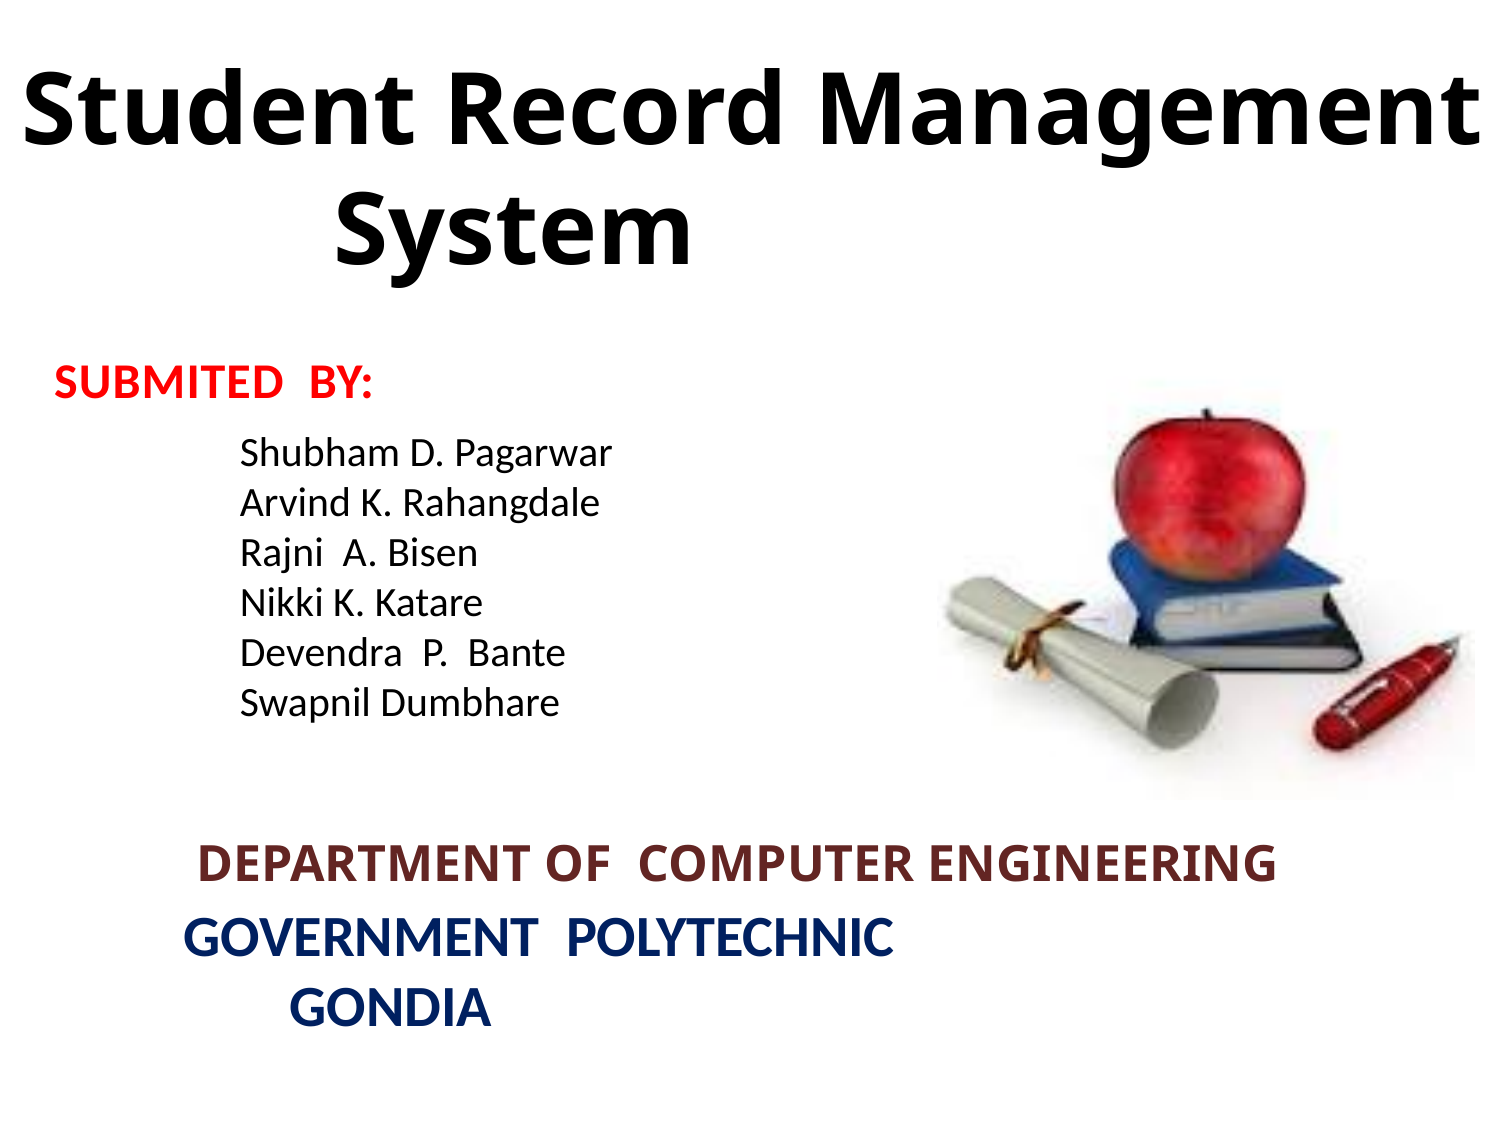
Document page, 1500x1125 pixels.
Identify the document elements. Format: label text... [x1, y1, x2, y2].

text_box DEPARTMENT OF COMPUTER ENGINEERING [99, 824, 1375, 900]
text_box Student Record Management System [7, 37, 1500, 293]
text_box GOVERNMENT POLYTECHNIC GONDIA [168, 890, 1307, 1046]
text_box Shubham D. Pagarwar Arvind K. Rahangdale Rajni A. Bisen Nikki K. Katare Devendra P. Bante Swapnil Dumbhare [224, 417, 791, 732]
picture [937, 332, 1476, 801]
text_box SUBMITED BY: [2, 341, 390, 417]
